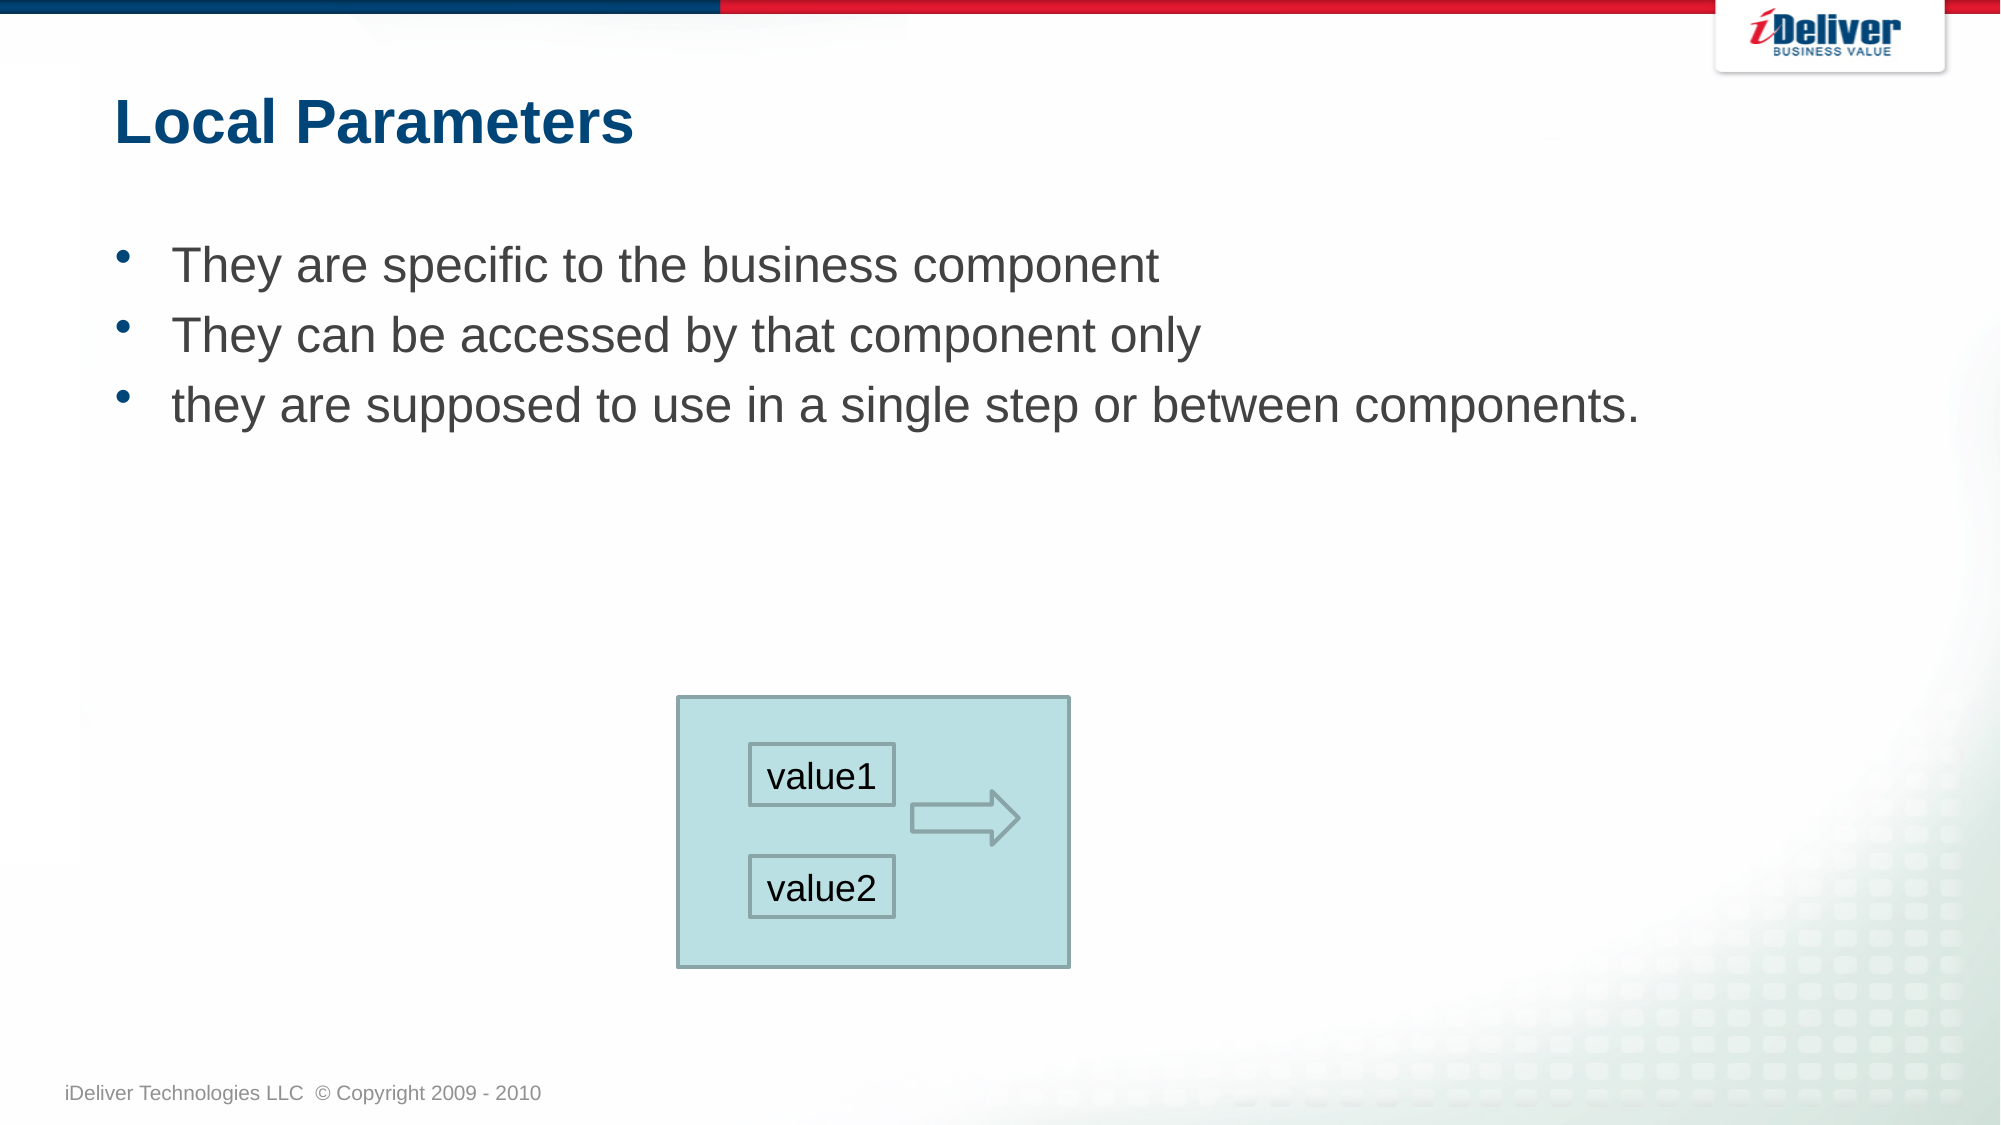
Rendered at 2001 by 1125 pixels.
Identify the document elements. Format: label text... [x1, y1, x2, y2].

title Local Parameters [99, 24, 1901, 213]
text_box value2 [748, 854, 896, 919]
text_box [676, 695, 1071, 969]
text_box value1 [748, 742, 896, 807]
text_box [910, 789, 1021, 847]
picture [0, 0, 2001, 1125]
list They are specific to the business component They can be accessed by that component only they are supposed to use in a single step or between components. [99, 224, 1901, 968]
